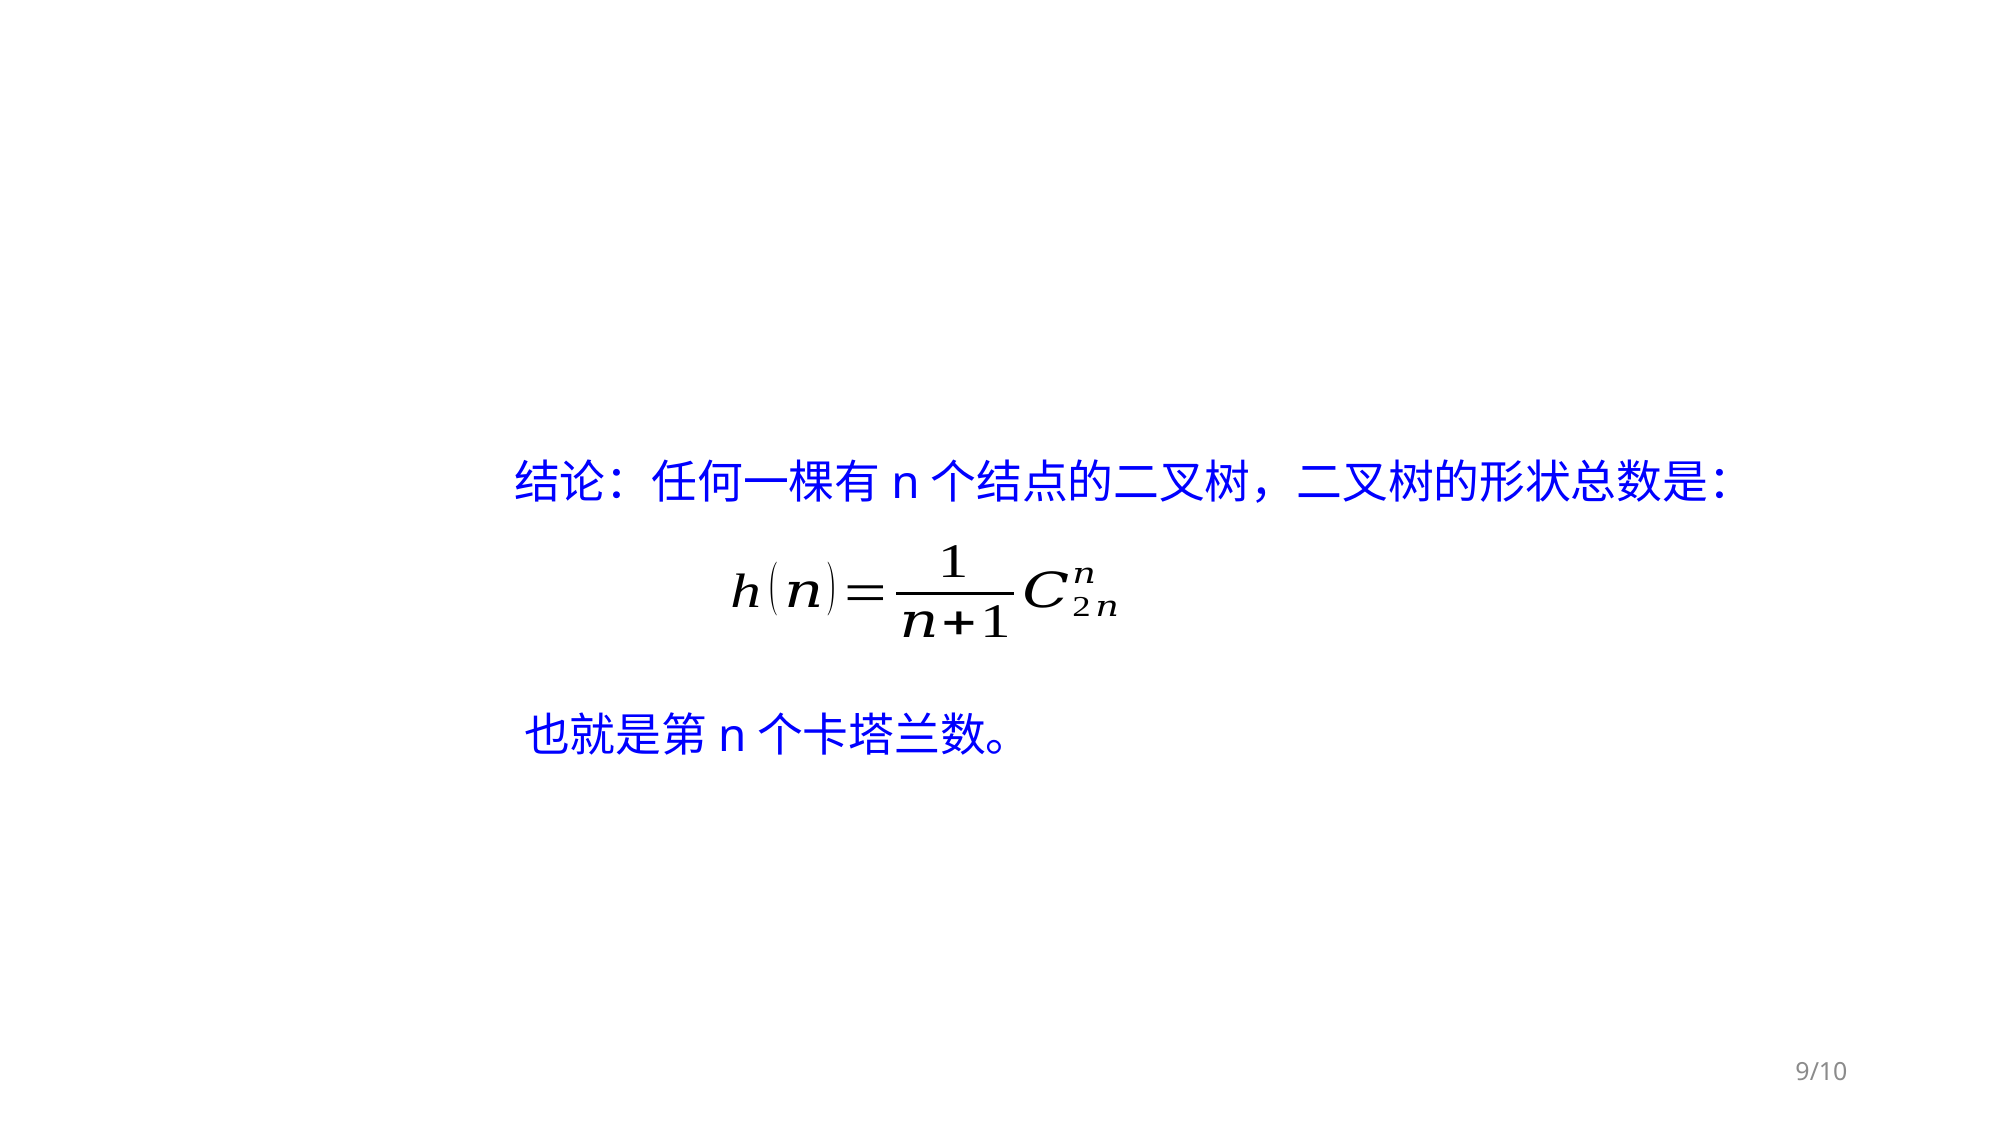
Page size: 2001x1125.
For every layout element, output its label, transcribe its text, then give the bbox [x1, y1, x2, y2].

text_box 也就是第n个卡塔兰数。 [416, 698, 1829, 769]
text_box 结论：任何一棵有n个结点的二叉树，二叉树的形状总数是： [406, 445, 1819, 515]
slide_number 9/10 [1412, 1042, 1863, 1103]
